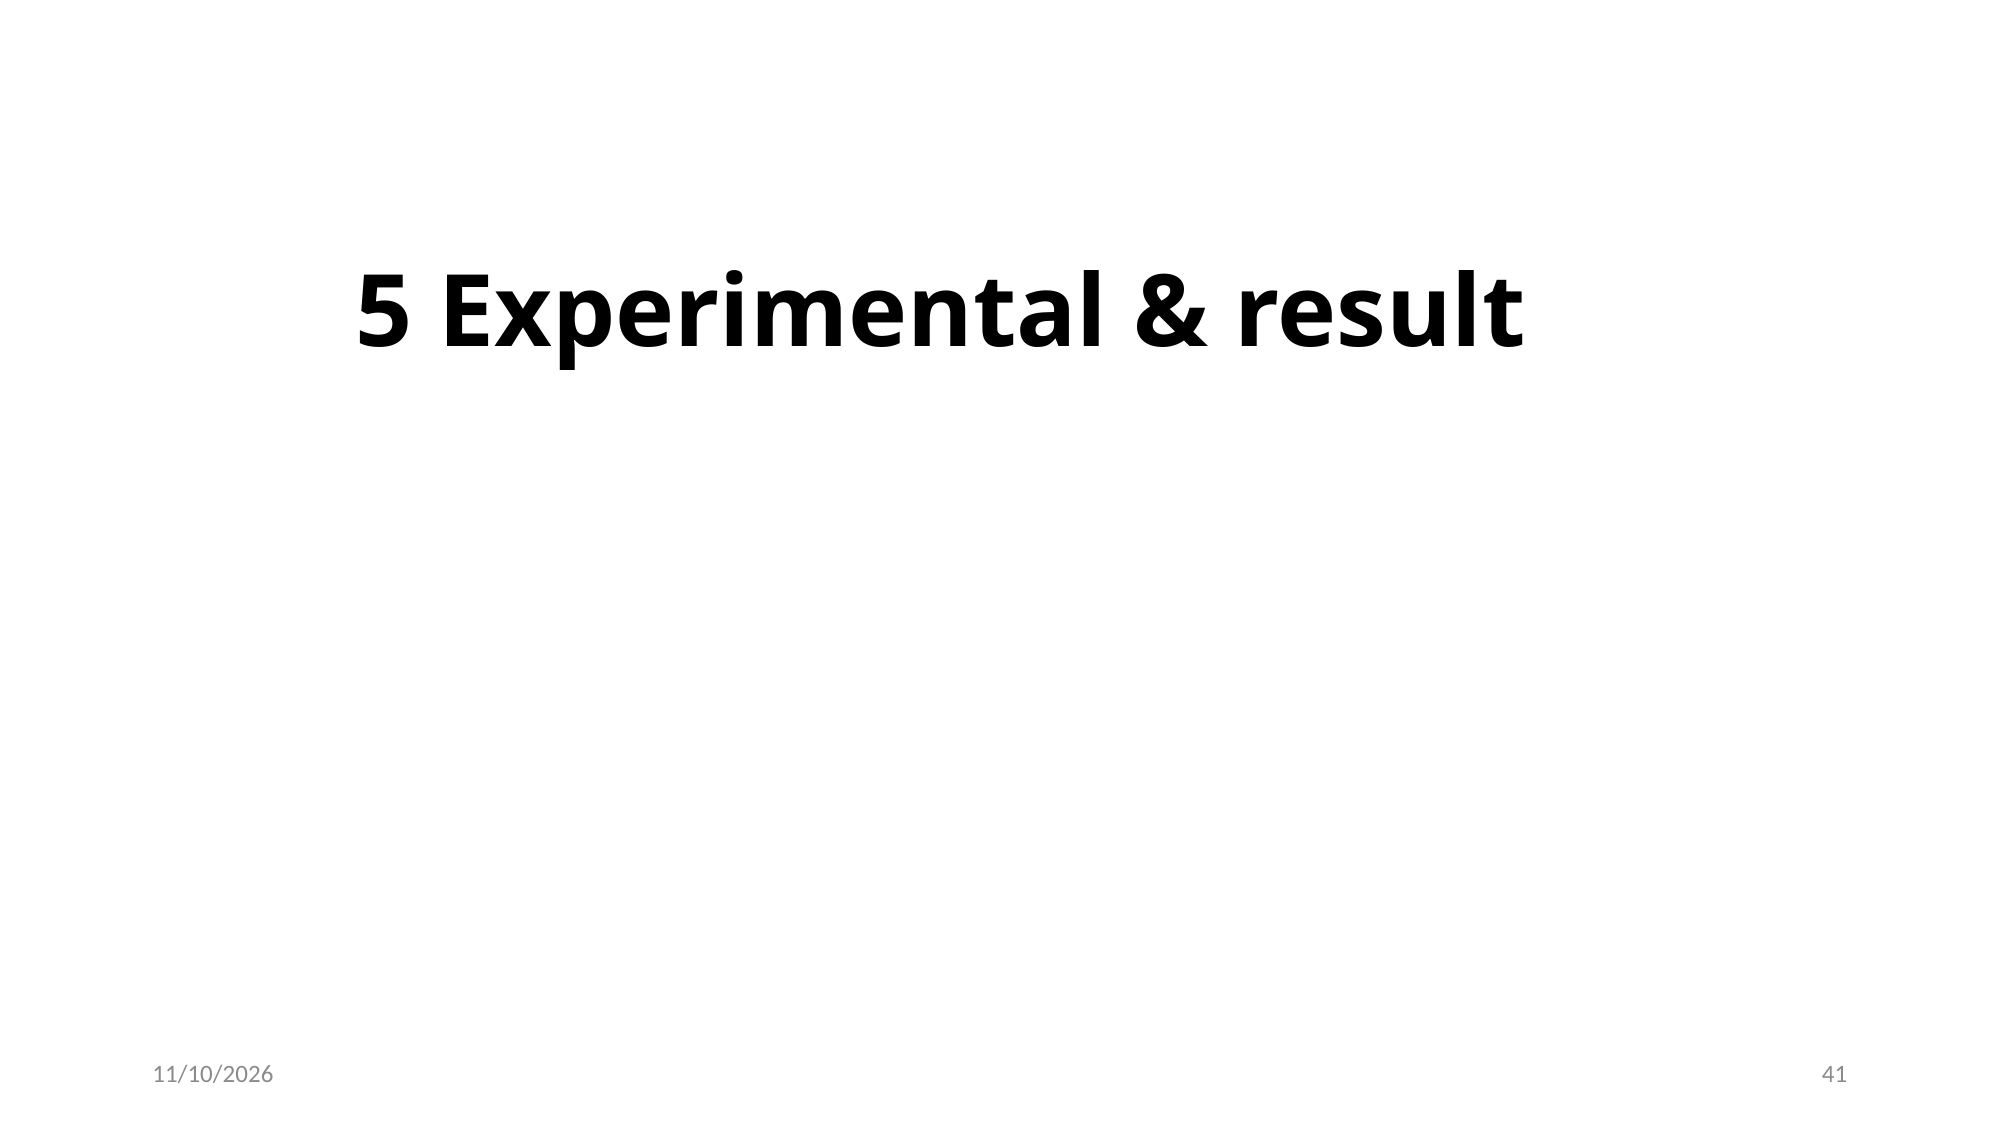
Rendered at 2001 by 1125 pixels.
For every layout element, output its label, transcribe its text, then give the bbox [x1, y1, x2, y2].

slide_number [137, 1042, 588, 1103]
slide_number 41 [1412, 1042, 1863, 1103]
title 5 Experimental & result [340, 205, 2000, 423]
